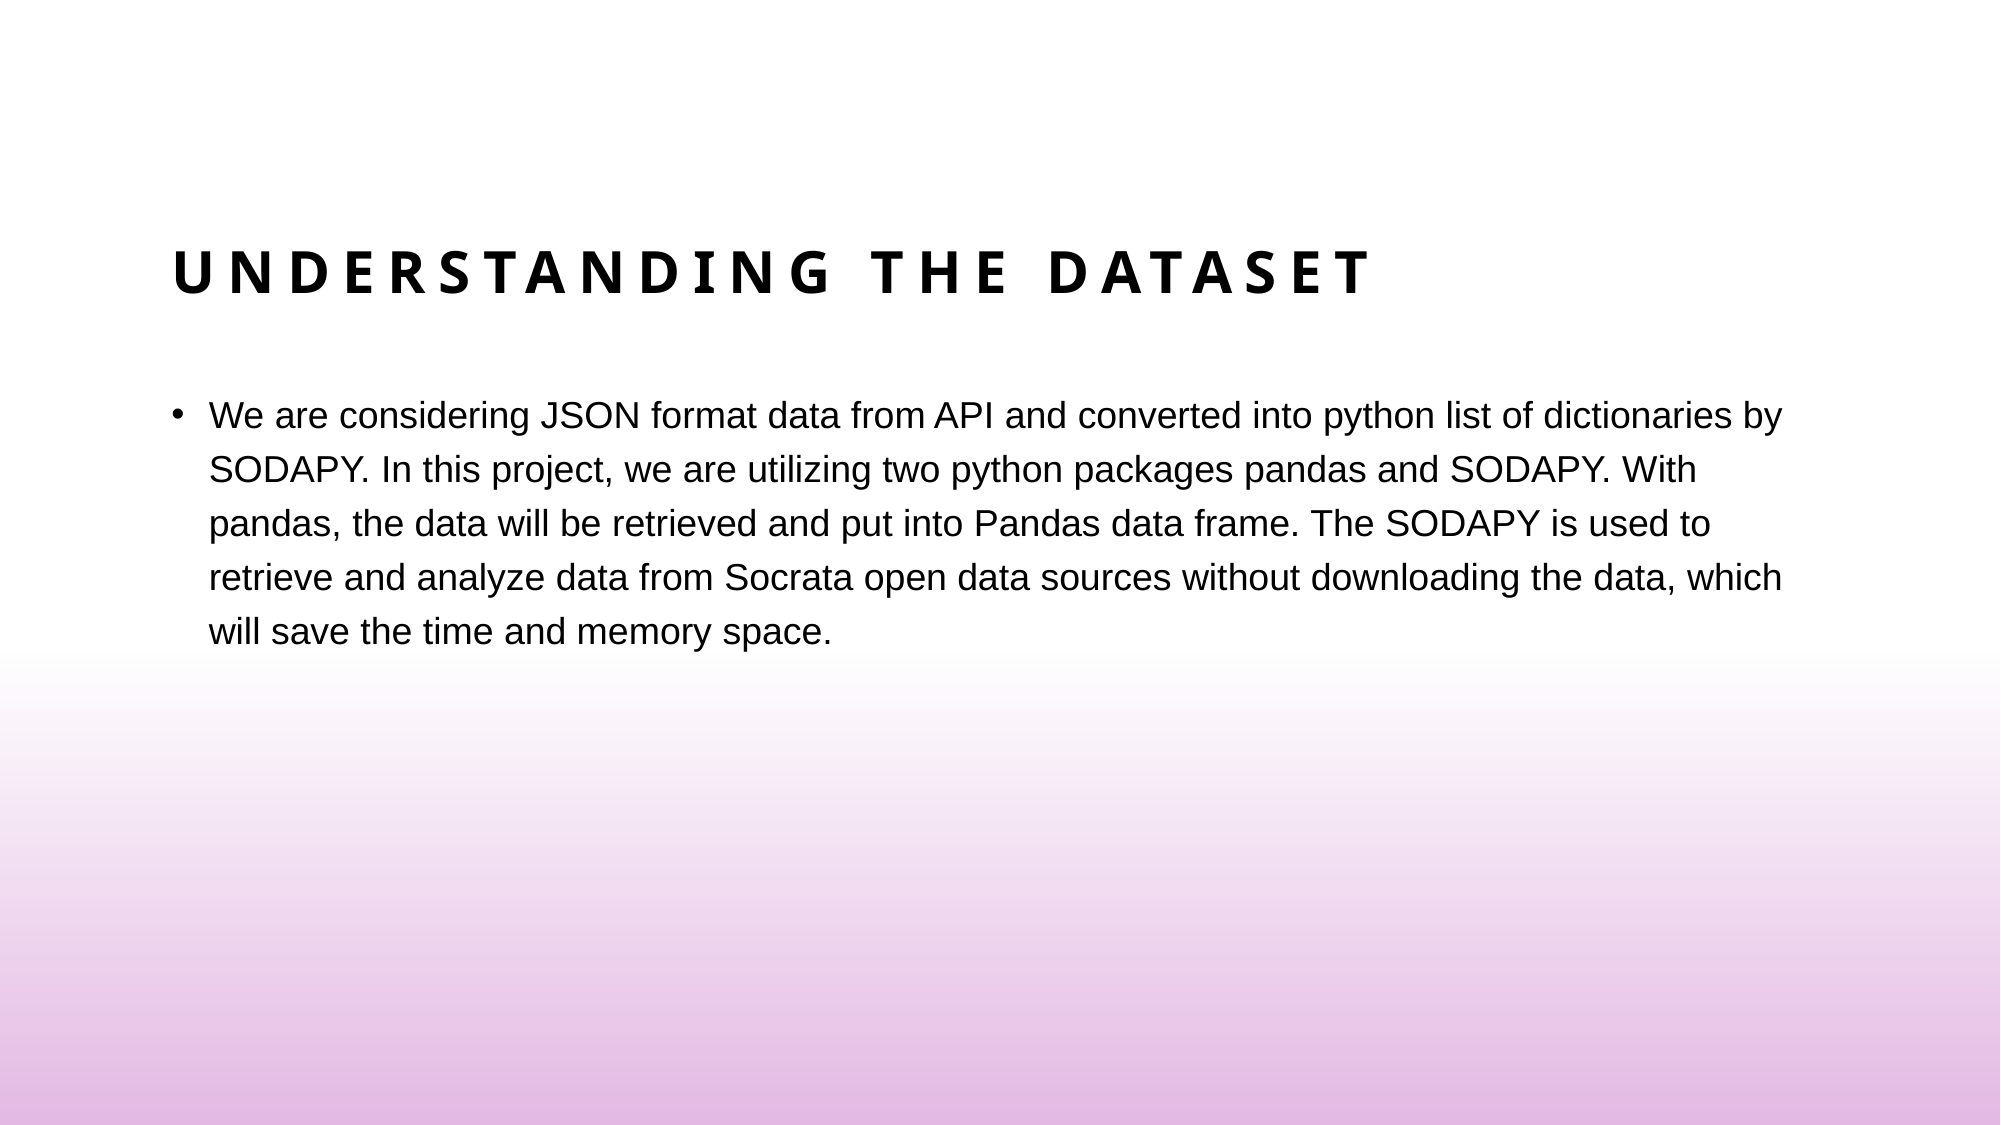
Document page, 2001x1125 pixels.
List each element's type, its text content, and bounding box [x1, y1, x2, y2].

title UNDERSTANDING THE DATASET [156, 124, 1844, 313]
list We are considering JSON format data from API and converted into python list of dictionaries by SODAPY. In this project, we are utilizing two python packages pandas and SODAPY. With pandas, the data will be retrieved and put into Pandas data frame. The SODAPY is used to retrieve and analyze data from Socrata open data sources without downloading the data, which will save the time and memory space. [156, 375, 1844, 1014]
